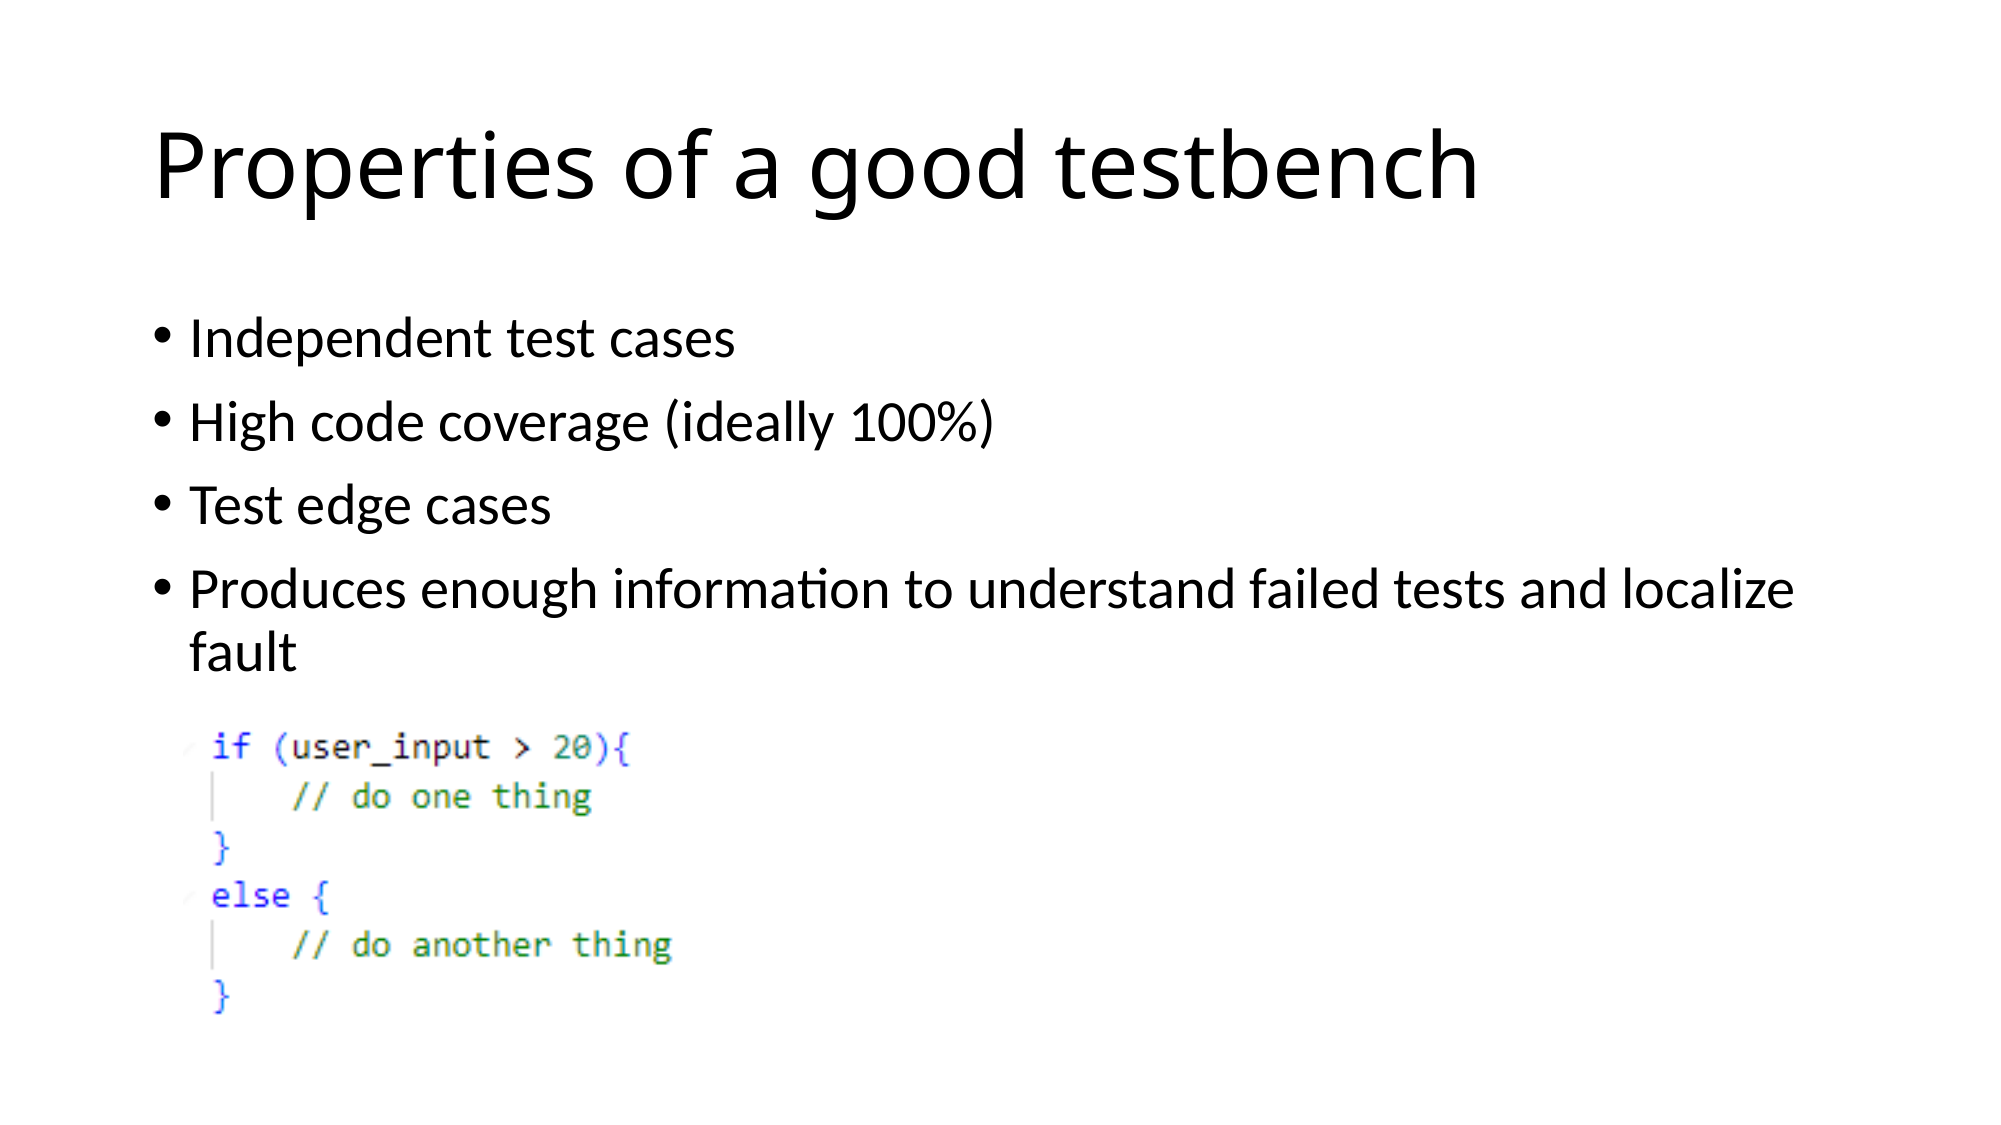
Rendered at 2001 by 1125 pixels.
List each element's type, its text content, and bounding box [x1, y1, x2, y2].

list Independent test cases High code coverage (ideally 100%) Test edge cases Produces enough information to understand failed tests and localize fault [137, 299, 1863, 716]
title Properties of a good testbench [137, 59, 1863, 278]
picture [183, 715, 743, 1038]
